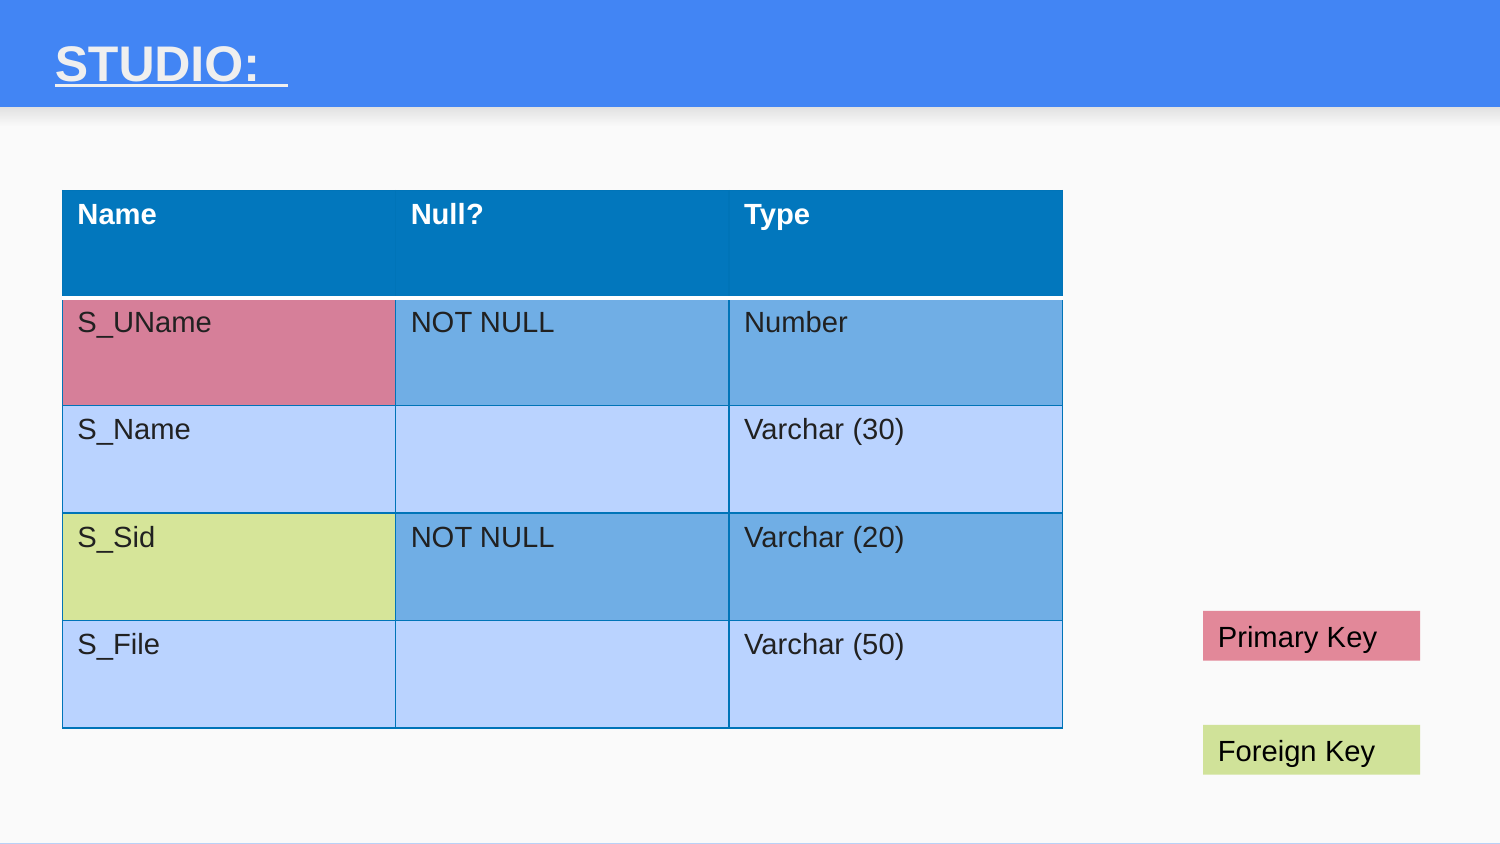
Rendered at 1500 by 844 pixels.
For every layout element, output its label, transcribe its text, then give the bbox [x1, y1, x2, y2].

table_cell Number [730, 300, 1062, 405]
table_cell NOT NULL [396, 300, 728, 405]
table_cell S_UName [63, 300, 395, 405]
table_cell Varchar (20) [730, 514, 1062, 620]
table_cell Varchar (30) [730, 406, 1062, 512]
table_header Null? [396, 191, 728, 296]
table_cell S_Sid [63, 514, 395, 620]
table_header Type [730, 191, 1062, 296]
table_cell [396, 621, 728, 727]
text_box Foreign Key [1203, 724, 1421, 775]
text_box Primary Key [1203, 610, 1421, 661]
table_cell NOT NULL [396, 514, 728, 620]
title STUDIO: [39, 11, 408, 111]
table_cell S_Name [63, 406, 395, 512]
table_cell S_File [63, 621, 395, 727]
table_cell Varchar (50) [730, 621, 1062, 727]
table_cell [396, 406, 728, 512]
table_header Name [63, 191, 395, 296]
